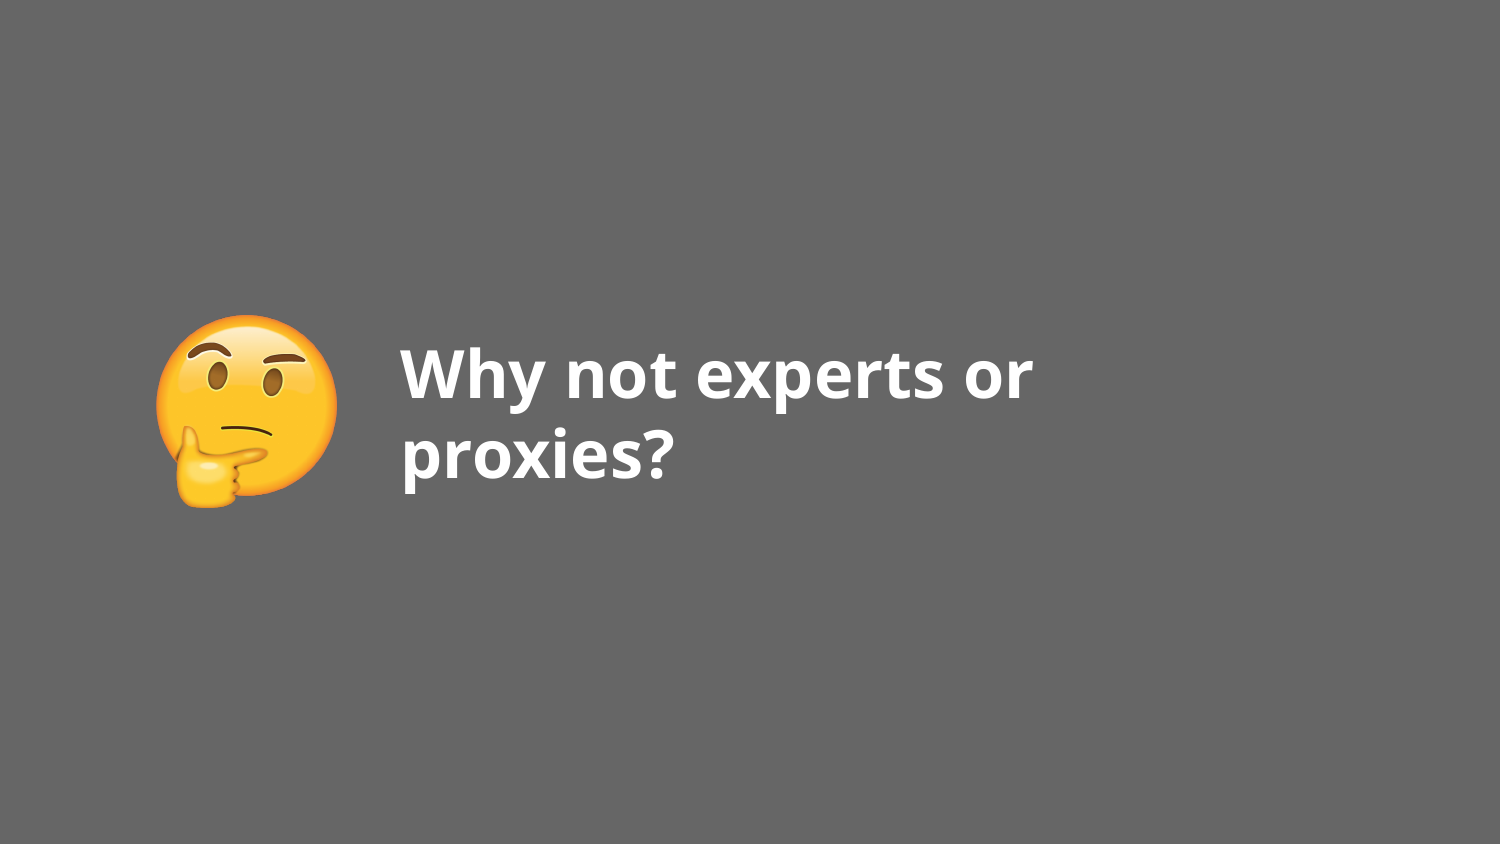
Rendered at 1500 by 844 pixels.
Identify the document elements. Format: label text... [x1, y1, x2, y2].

picture [150, 315, 343, 508]
title Why not experts or proxies? [385, 105, 1329, 718]
